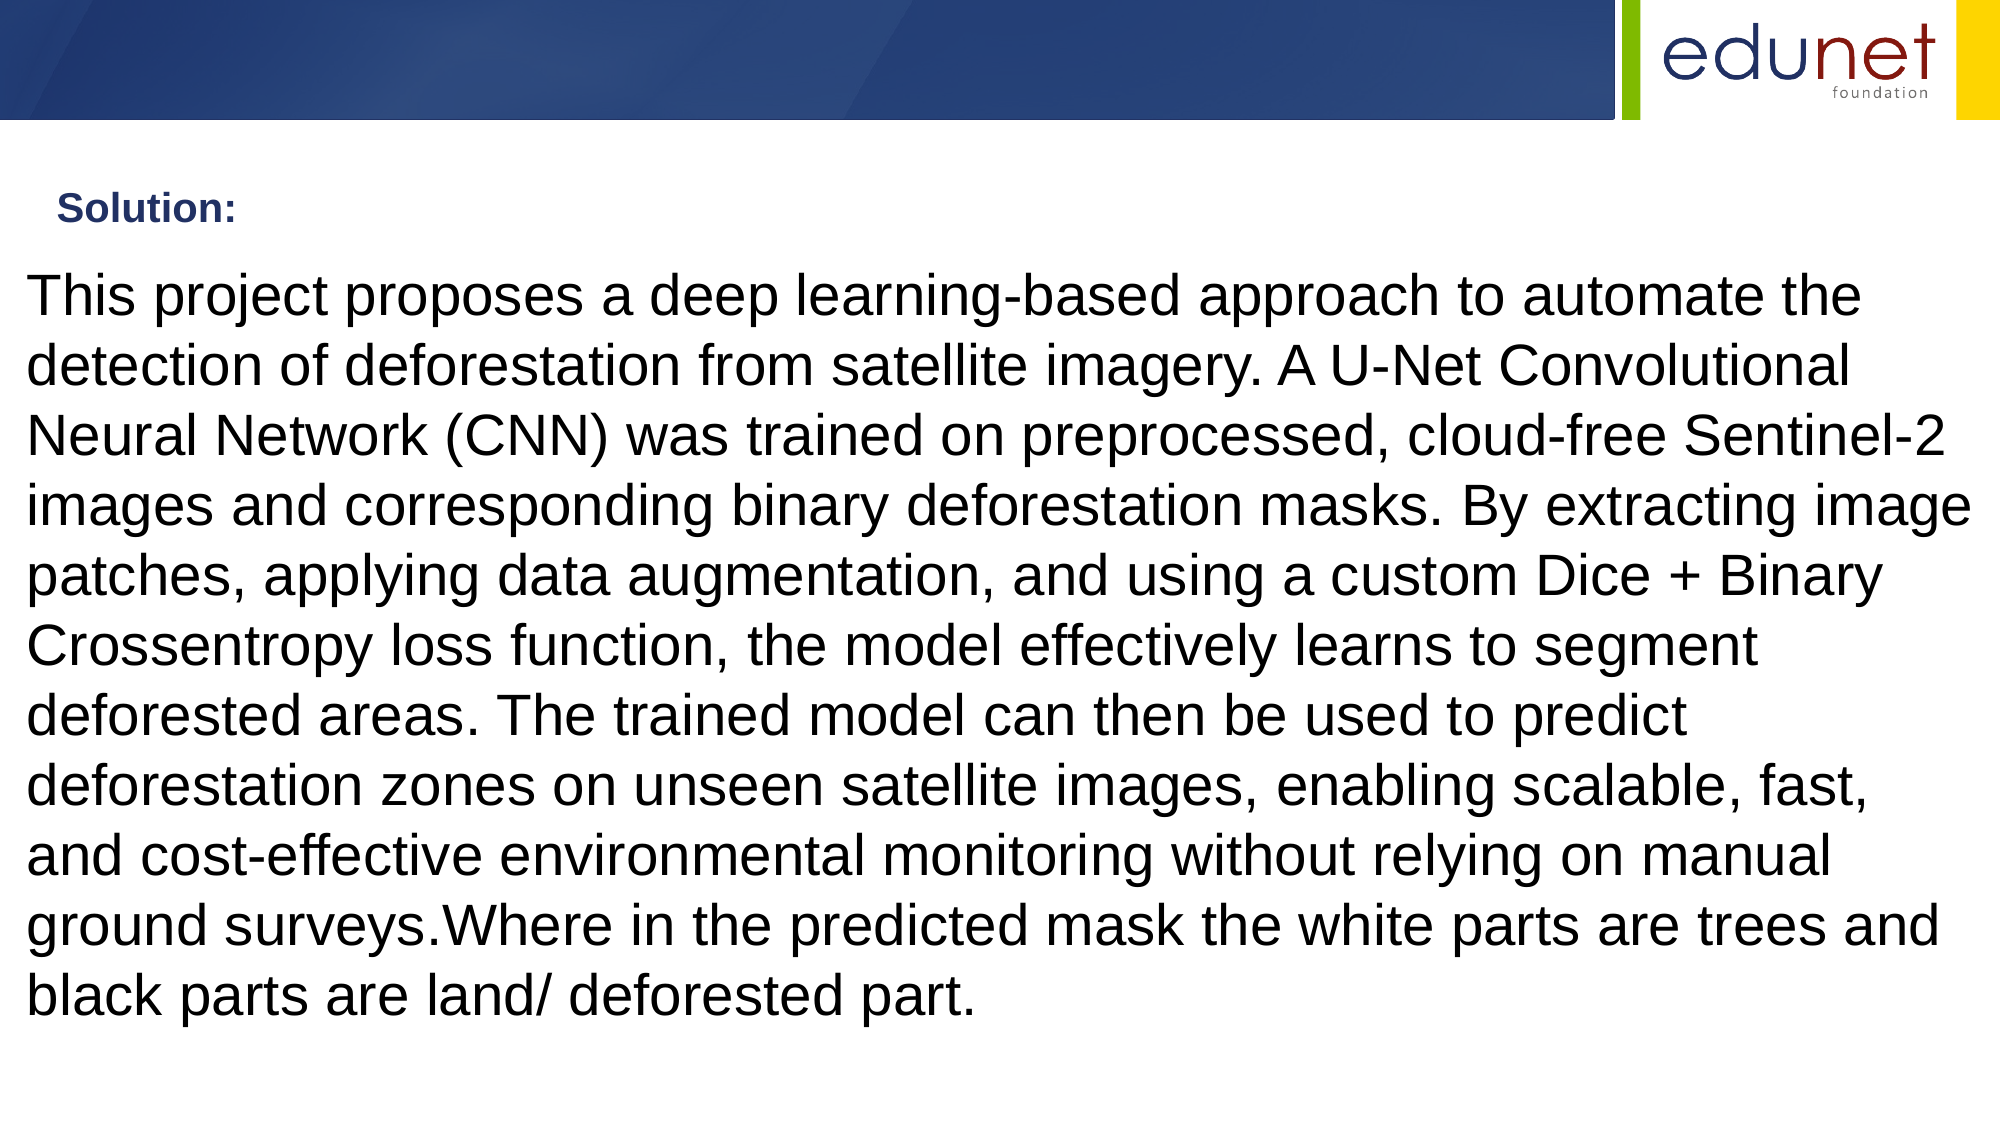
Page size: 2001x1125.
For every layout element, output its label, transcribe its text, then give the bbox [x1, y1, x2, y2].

picture [1652, 12, 1948, 108]
text_box This project proposes a deep learning-based approach to automate the detection of deforestation from satellite imagery. A U-Net Convolutional Neural Network (CNN) was trained on preprocessed, cloud-free Sentinel-2 images and corresponding binary deforestation masks. By extracting image patches, applying data augmentation, and using a custom Dice + Binary Crossentropy loss function, the model effectively learns to segment deforested areas. The trained model can then be used to predict deforestation zones on unseen satellite images, enabling scalable, fast, and cost-effective environmental monitoring without relying on manual ground surveys.Where in the predicted mask the white parts are trees and black parts are land/ deforested part. [12, 249, 2000, 1125]
text_box Solution: [41, 172, 1043, 238]
